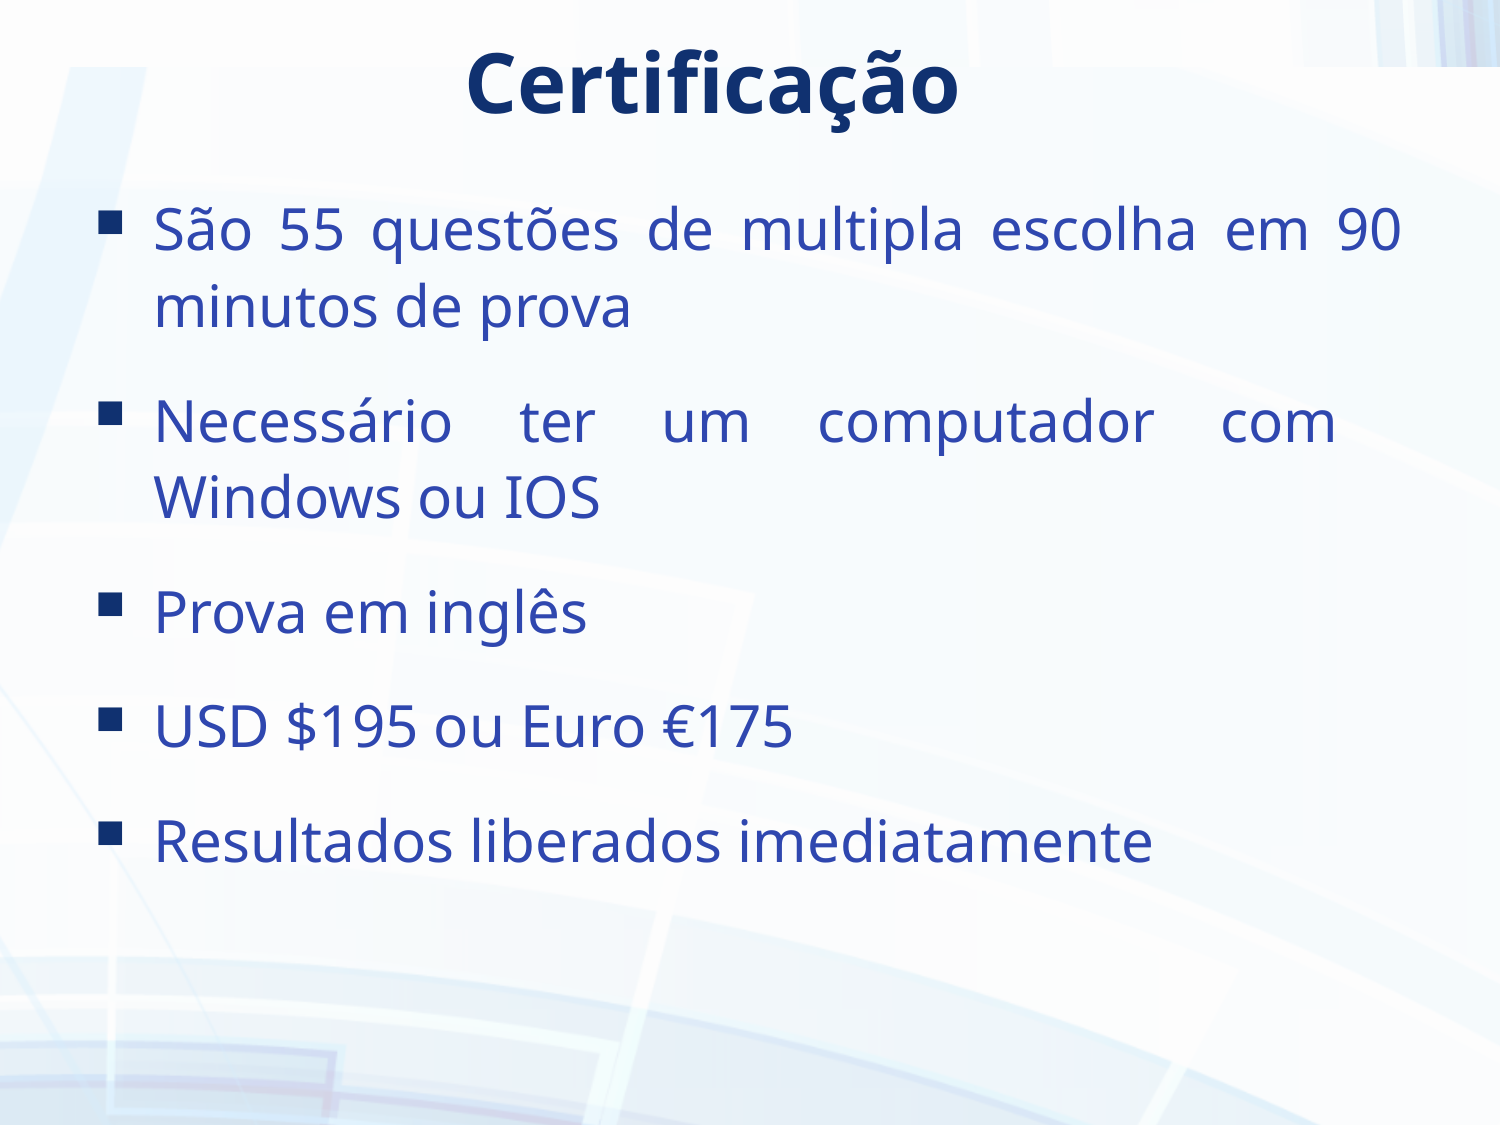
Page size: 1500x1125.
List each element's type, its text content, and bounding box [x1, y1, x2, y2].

picture [0, 0, 1500, 1125]
title Certificação [79, 37, 1347, 140]
list São 55 questões de multipla escolha em 90 minutos de prova Necessário ter um computador com Windows ou IOS Prova em inglês USD $195 ou Euro €175 Resultados liberados imediatamente [79, 177, 1419, 1125]
